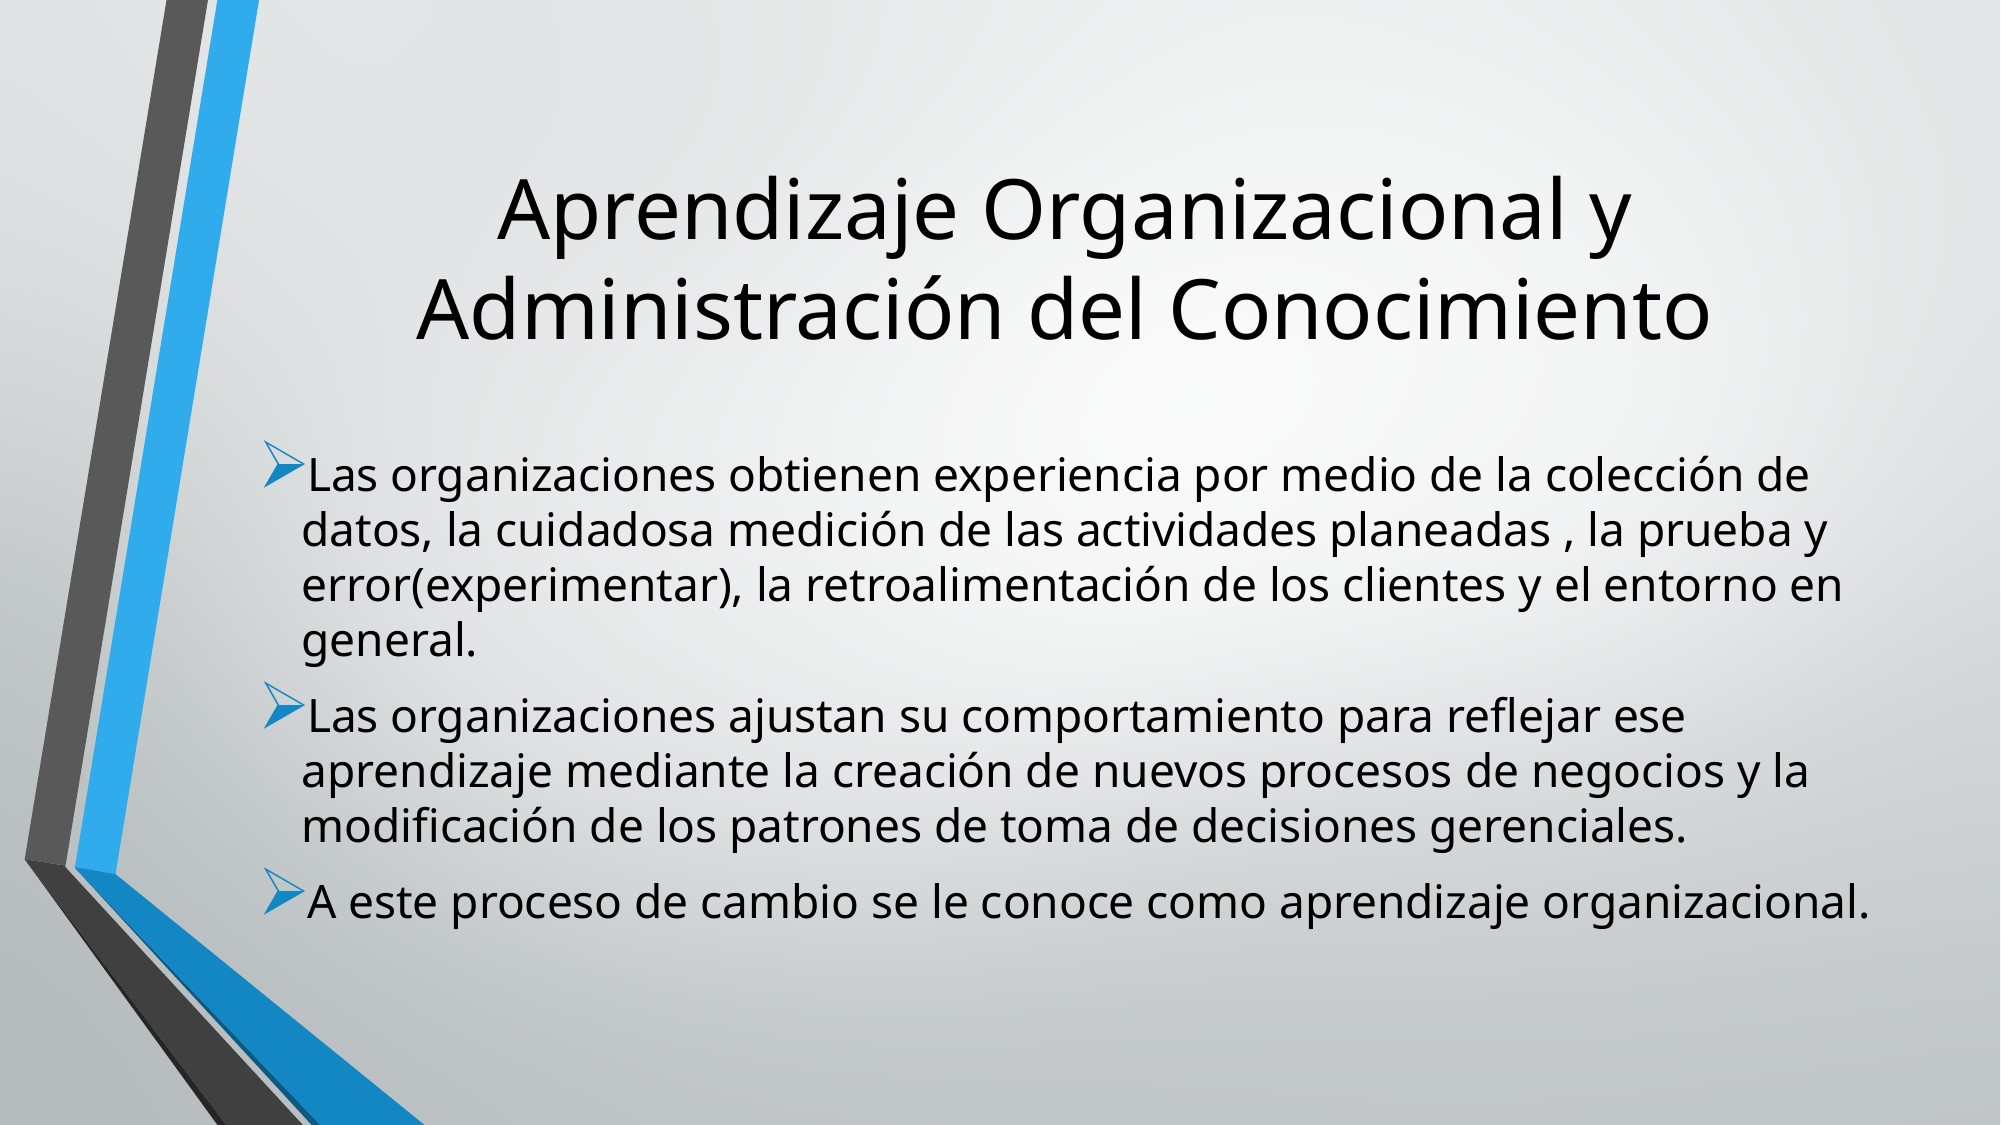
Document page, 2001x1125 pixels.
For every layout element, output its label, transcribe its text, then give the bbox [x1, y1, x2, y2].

title Aprendizaje Organizacional y Administración del Conocimiento [243, 112, 1887, 400]
list Las organizaciones obtienen experiencia por medio de la colección de datos, la cuidadosa medición de las actividades planeadas , la prueba y error(experimentar), la retroalimentación de los clientes y el entorno en general. Las organizaciones ajustan su comportamiento para reflejar ese aprendizaje mediante la creación de nuevos procesos de negocios y la modificación de los patrones de toma de decisiones gerenciales. A este proceso de cambio se le conoce como aprendizaje organizacional. [243, 437, 1887, 950]
